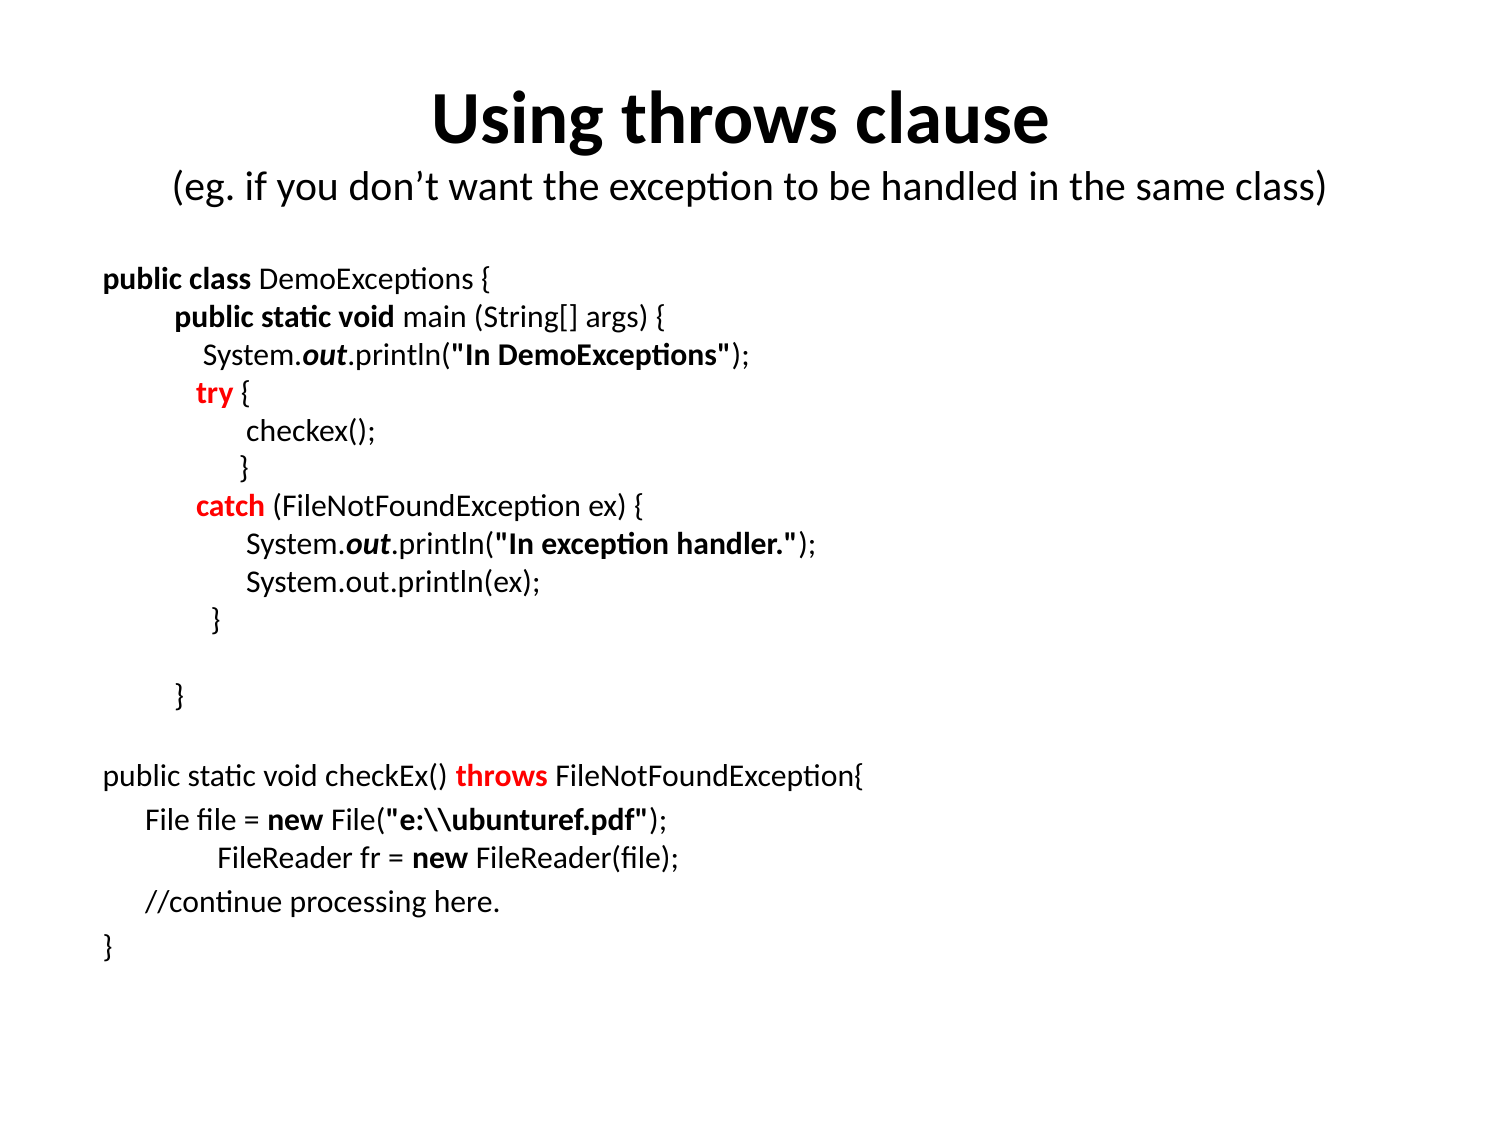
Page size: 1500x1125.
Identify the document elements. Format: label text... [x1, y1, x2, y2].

title Using throws clause (eg. if you don’t want the exception to be handled in the same class) [75, 45, 1425, 233]
list public class DemoExceptions { public static void main (String[] args) { System.out.println("In DemoExceptions"); try { checkex(); } catch (FileNotFoundException ex) { System.out.println("In exception handler."); System.out.println(ex); } } public static void checkEx() throws FileNotFoundException{ File file = new File("e:\\ubunturef.pdf"); FileReader fr = new FileReader(file); //continue processing here. } [87, 249, 1438, 993]
